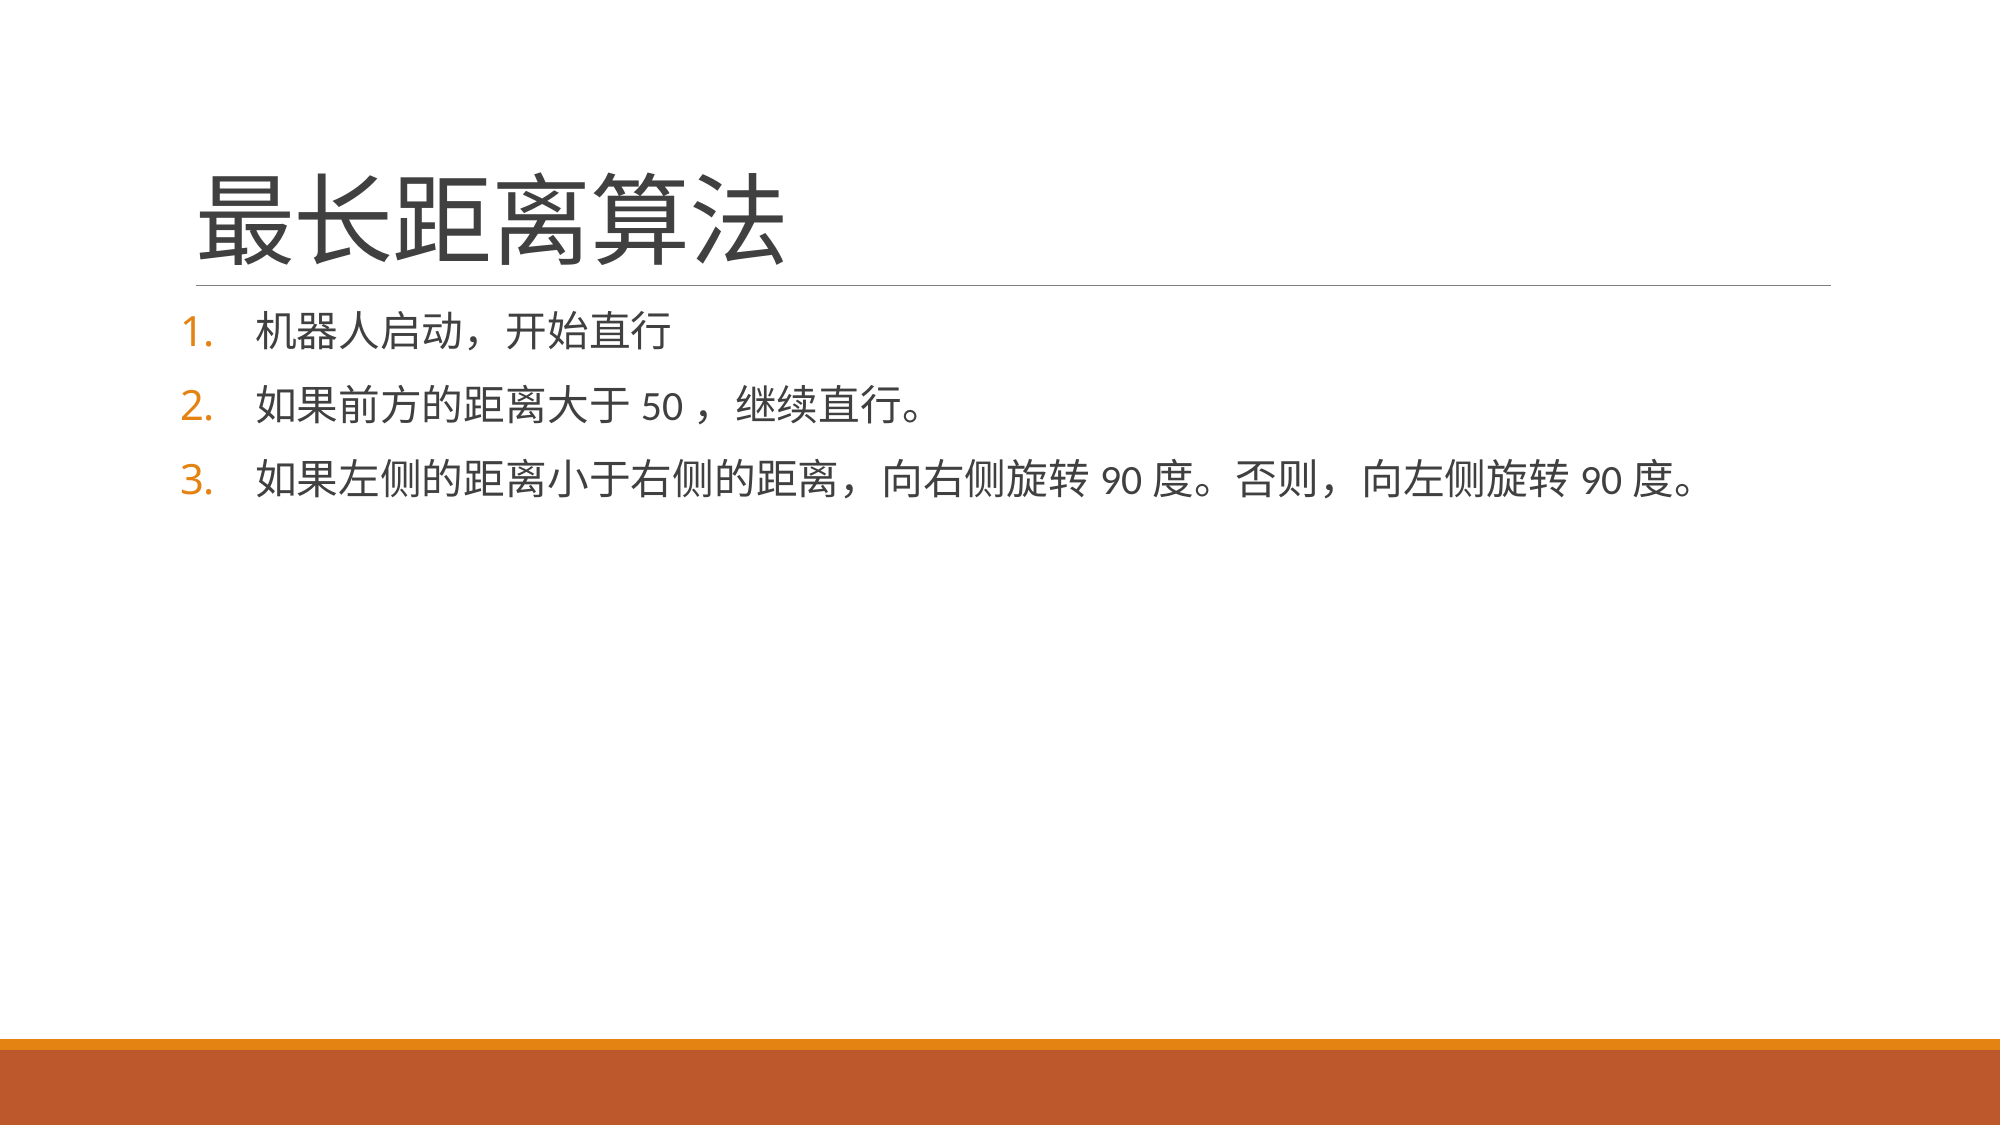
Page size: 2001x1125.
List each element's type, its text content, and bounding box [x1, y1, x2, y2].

title 最长距离算法 [180, 47, 1830, 285]
list 机器人启动，开始直行 如果前方的距离大于50，继续直行。 如果左侧的距离小于右侧的距离，向右侧旋转90度。否则，向左侧旋转90度。 [180, 302, 1830, 963]
